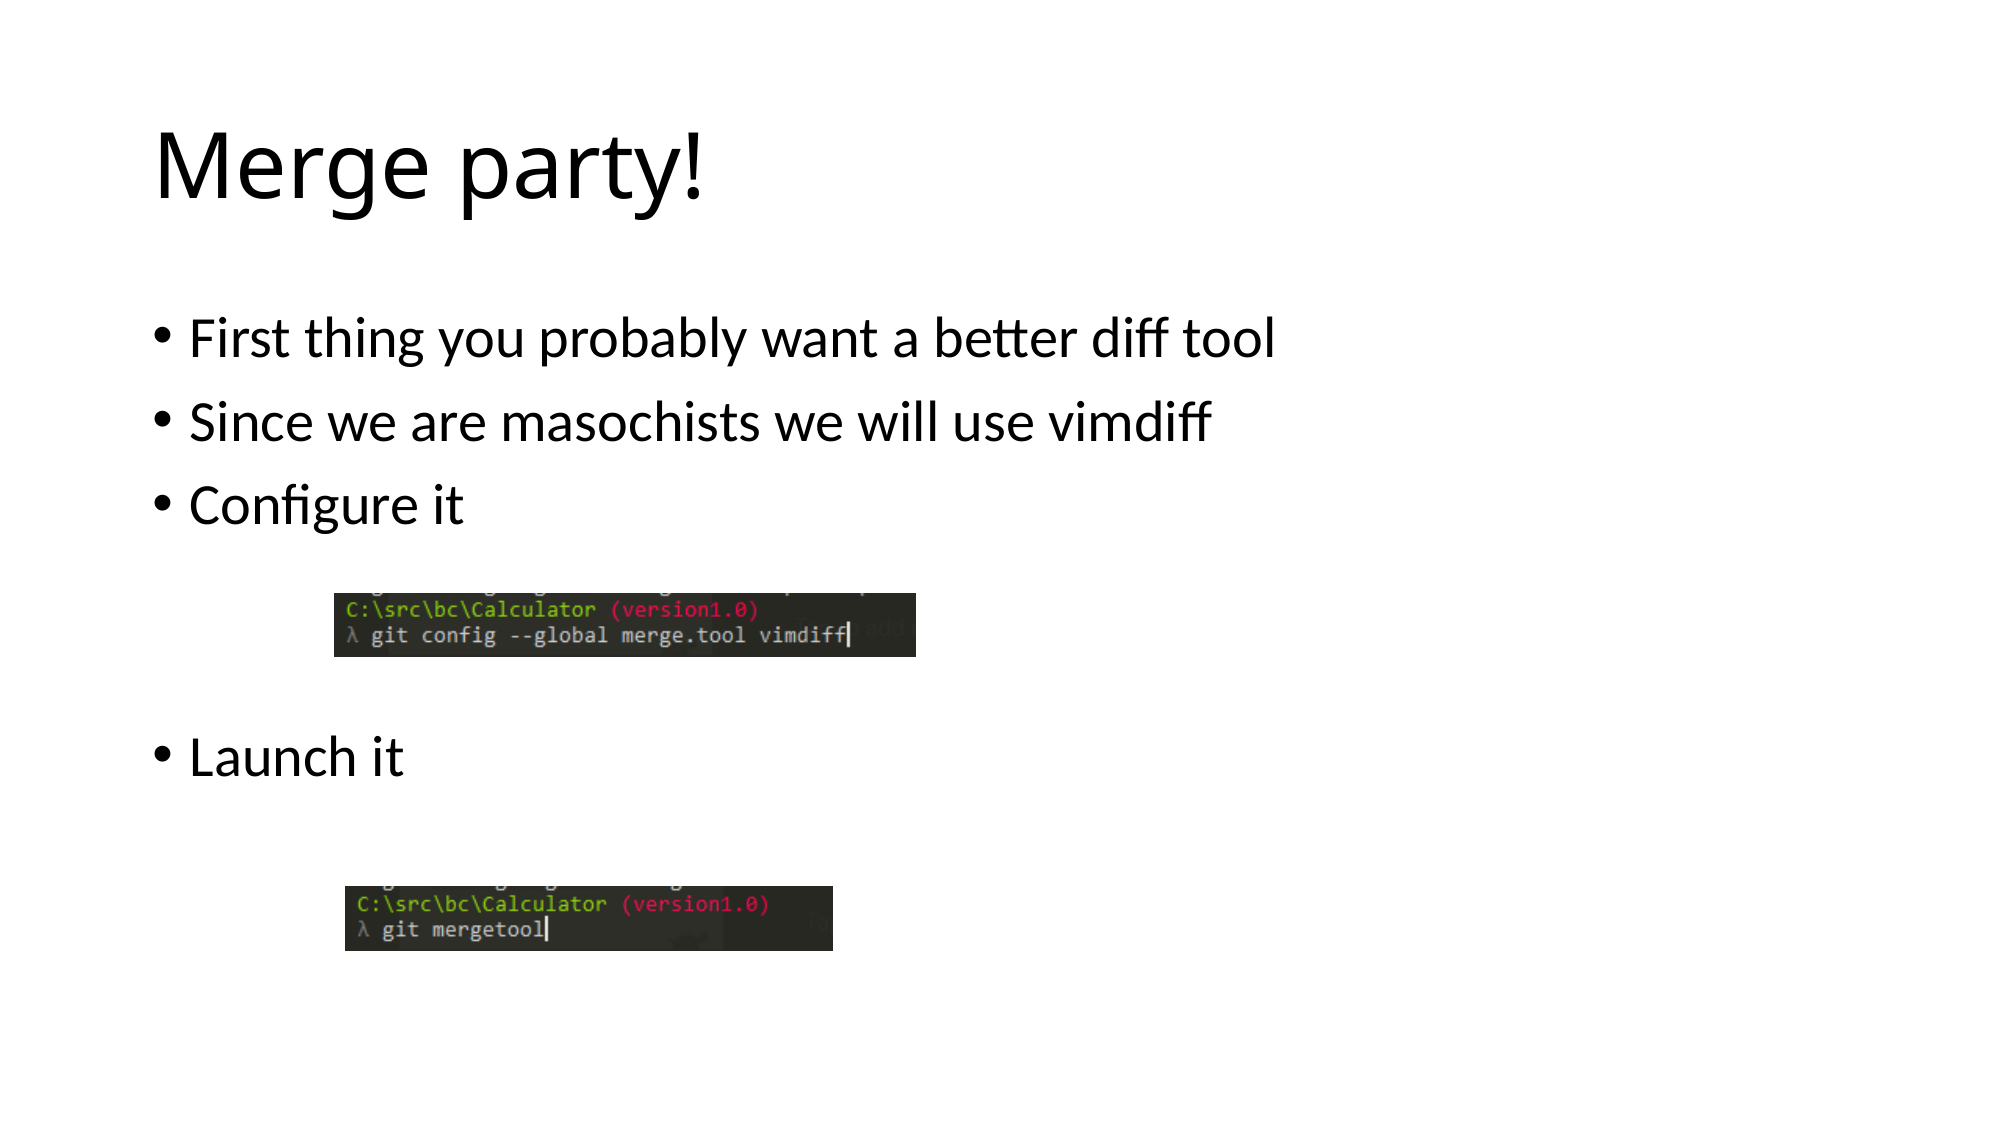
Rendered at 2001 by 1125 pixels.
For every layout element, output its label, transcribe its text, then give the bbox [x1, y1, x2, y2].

list First thing you probably want a better diff tool Since we are masochists we will use vimdiff Configure it Launch it [137, 299, 1863, 1014]
picture [334, 593, 916, 657]
picture [345, 886, 833, 951]
title Merge party! [137, 59, 1863, 278]
